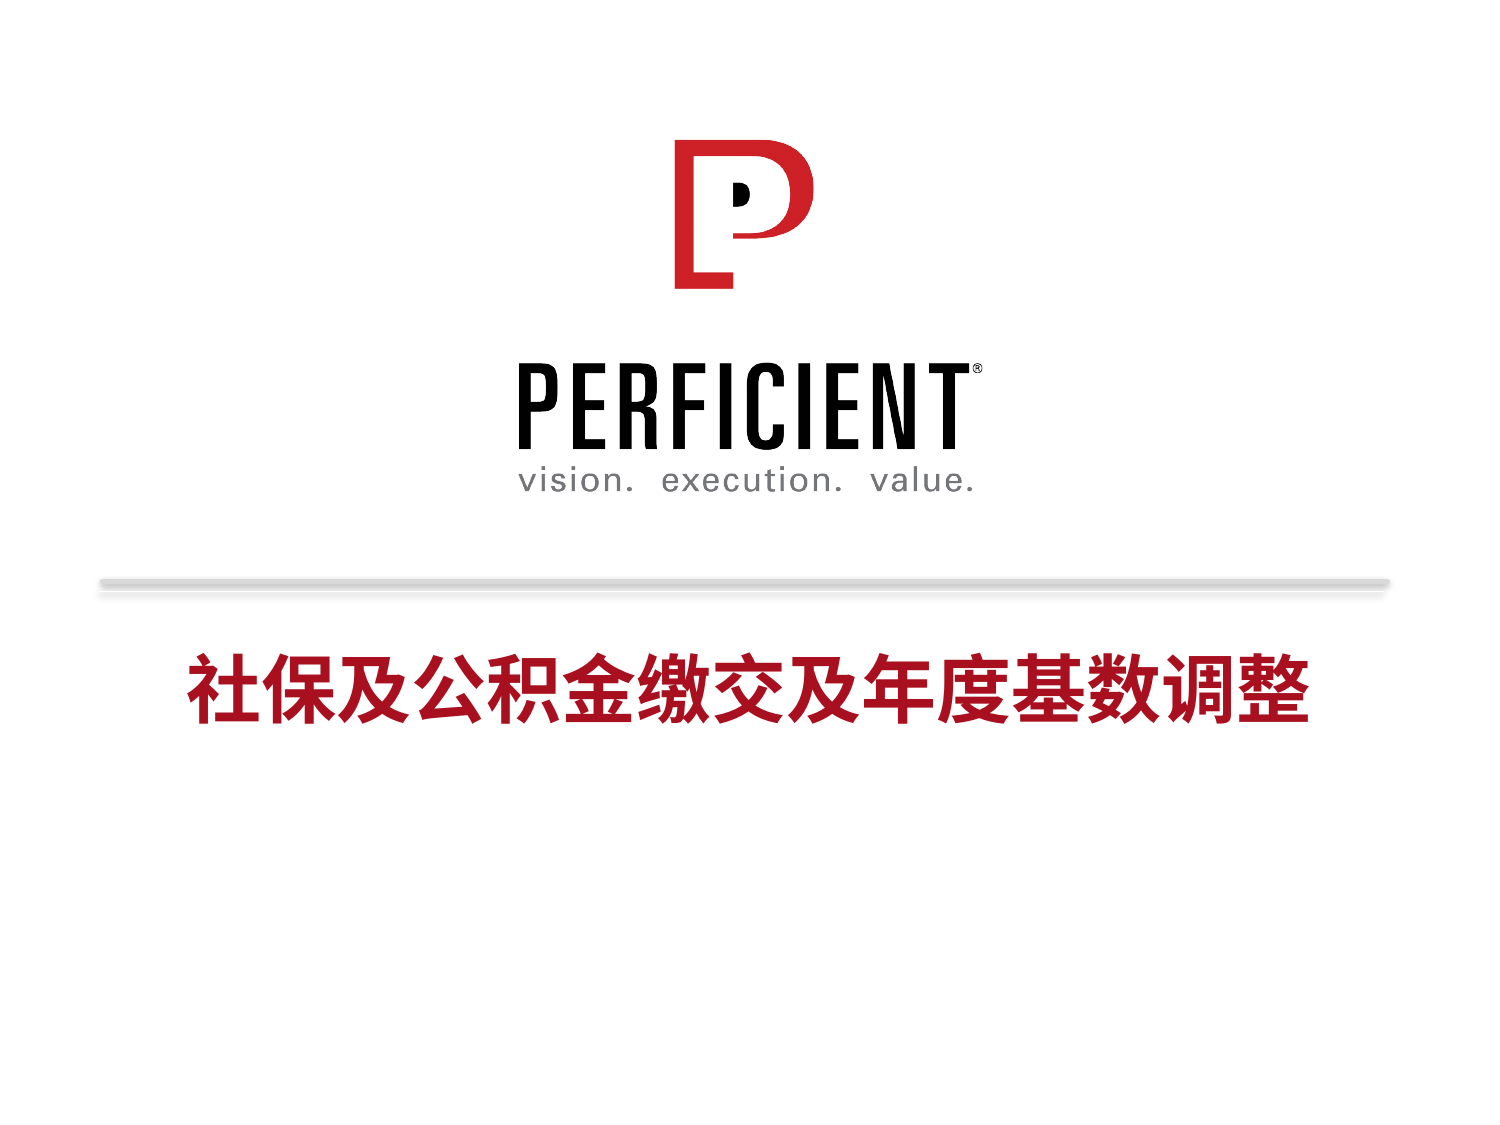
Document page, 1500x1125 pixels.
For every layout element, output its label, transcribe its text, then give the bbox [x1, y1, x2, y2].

text_box 社保及公积金缴交及年度基数调整 [53, 645, 1444, 792]
picture [514, 134, 987, 507]
